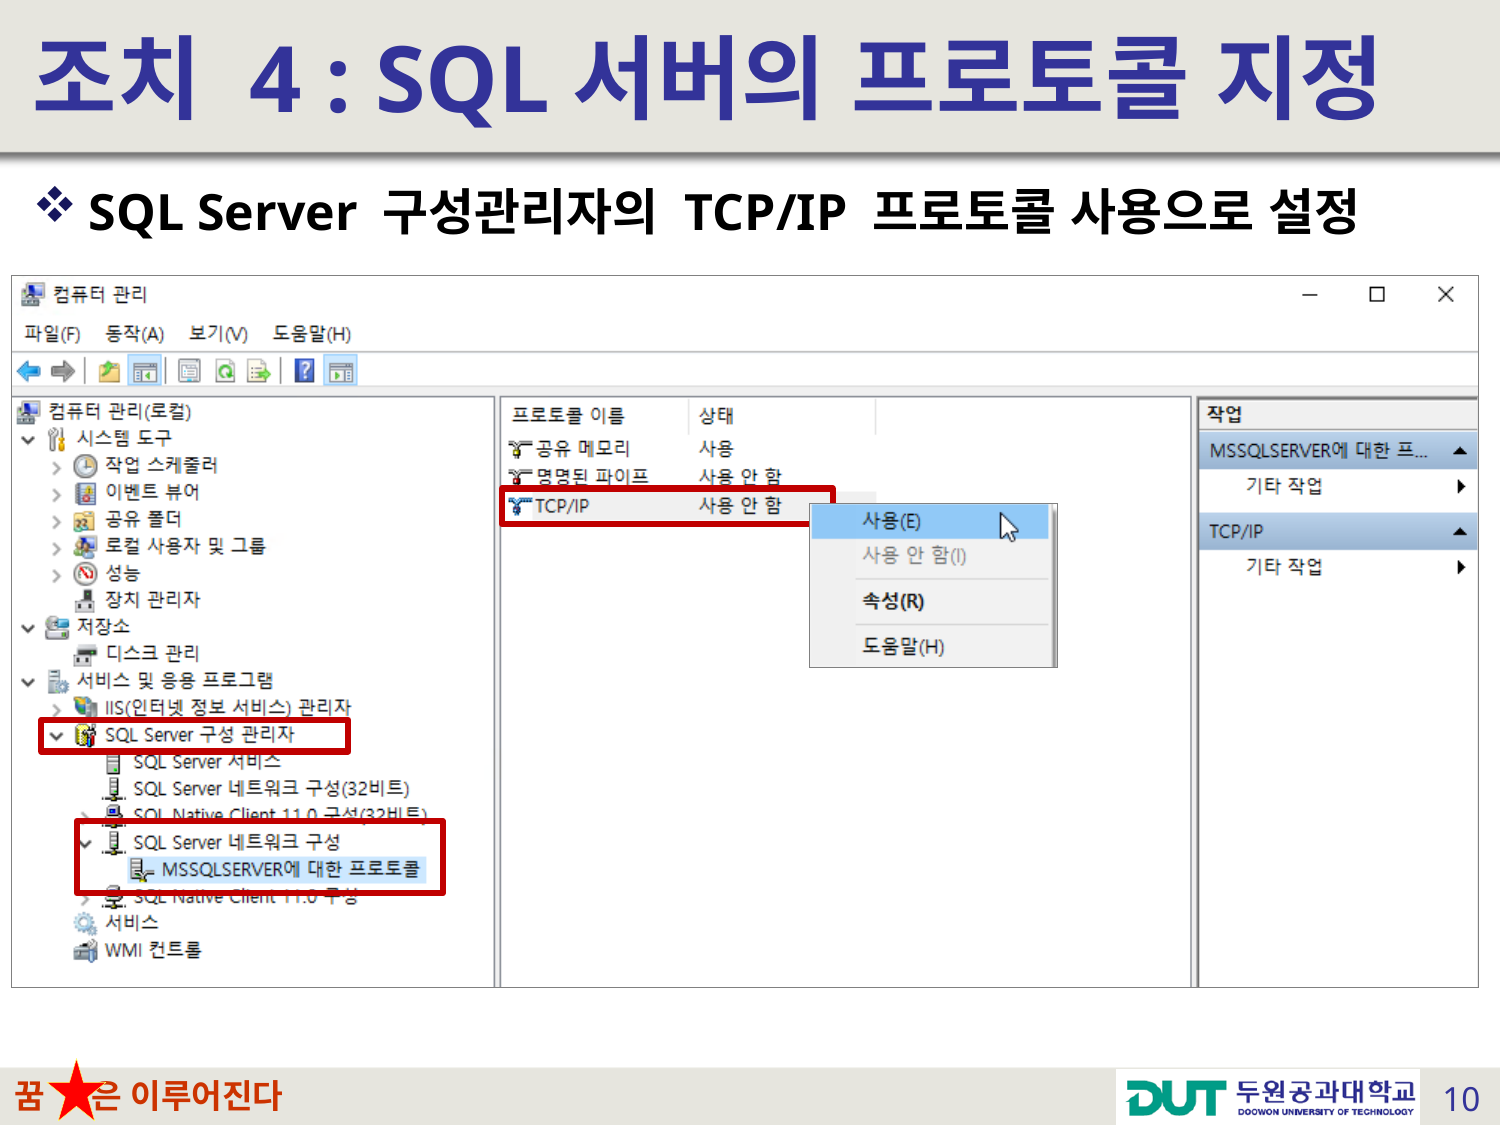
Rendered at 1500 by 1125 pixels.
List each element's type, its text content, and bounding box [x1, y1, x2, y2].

picture [100, 1085, 113, 1090]
picture [0, 1066, 1500, 1125]
picture [11, 275, 1480, 988]
title 조치 4 : SQL서버의 프로토콜 지정 [17, 8, 1483, 142]
picture [0, 0, 1500, 173]
list SQL Server 구성관리자의 TCP/IP 프로토콜 사용으로 설정 [17, 160, 1487, 1067]
